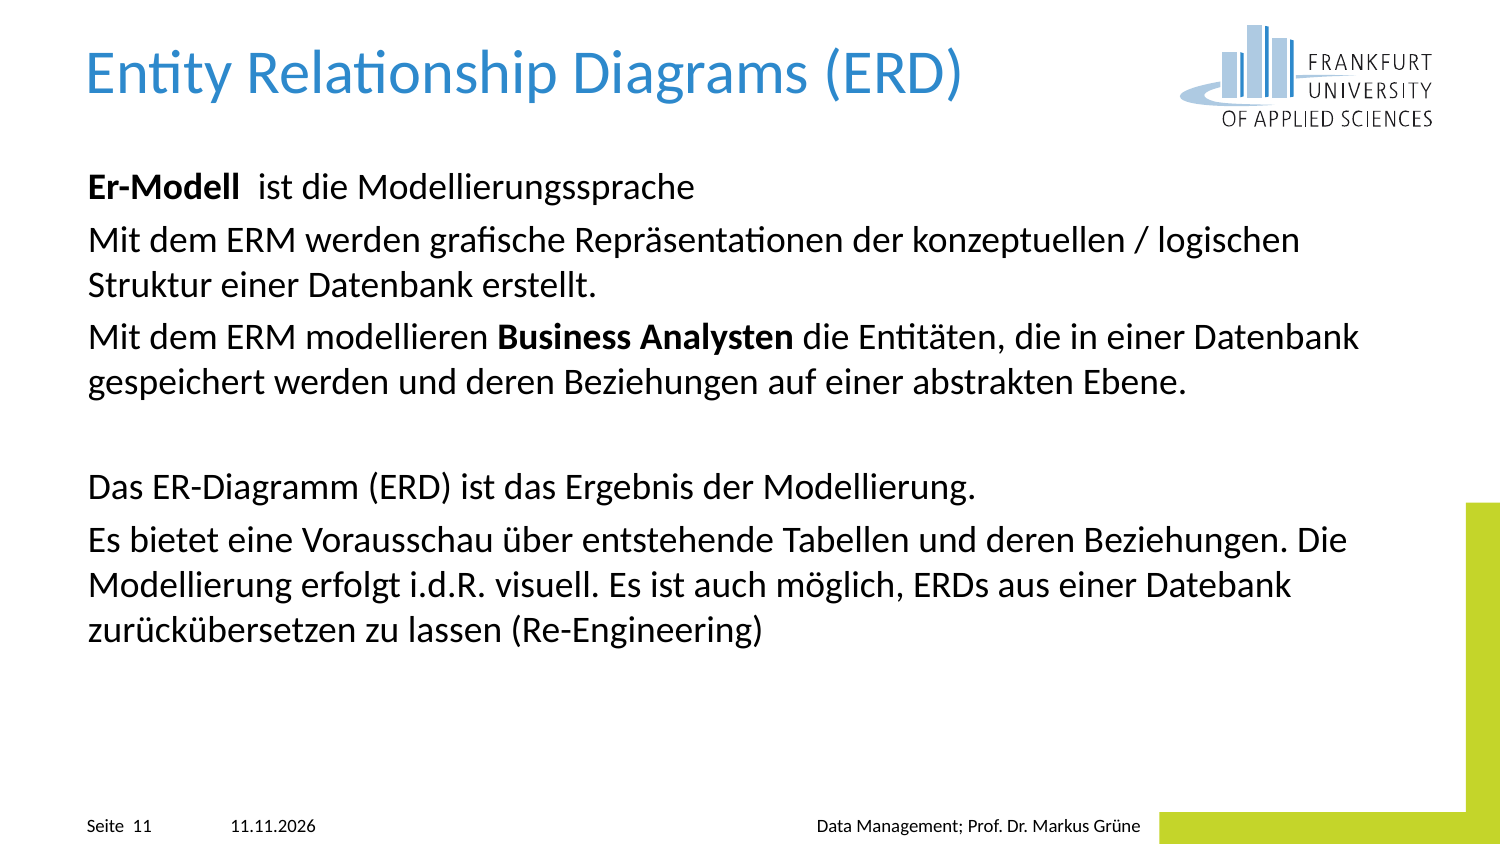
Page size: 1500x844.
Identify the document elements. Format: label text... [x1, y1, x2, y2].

title Entity Relationship Diagrams (ERD) [85, 41, 1412, 107]
slide_number Seite 11 [86, 813, 170, 837]
list Er-Modell ist die Modellierungssprache Mit dem ERM werden grafische Repräsentationen der konzeptuellen / logischen Struktur einer Datenbank erstellt. Mit dem ERM modellieren Business Analysten die Entitäten, die in einer Datenbank gespeichert werden und deren Beziehungen auf einer abstrakten Ebene. Das ER-Diagramm (ERD) ist das Ergebnis der Modellierung. Es bietet eine Vorausschau über entstehende Tabellen und deren Beziehungen. Die Modellierung erfolgt i.d.R. visuell. Es ist auch möglich, ERDs aus einer Datebank zurückübersetzen zu lassen (Re-Engineering) [87, 161, 1412, 786]
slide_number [230, 809, 761, 837]
footer Data Management; Prof. Dr. Markus Grüne [761, 809, 1141, 837]
